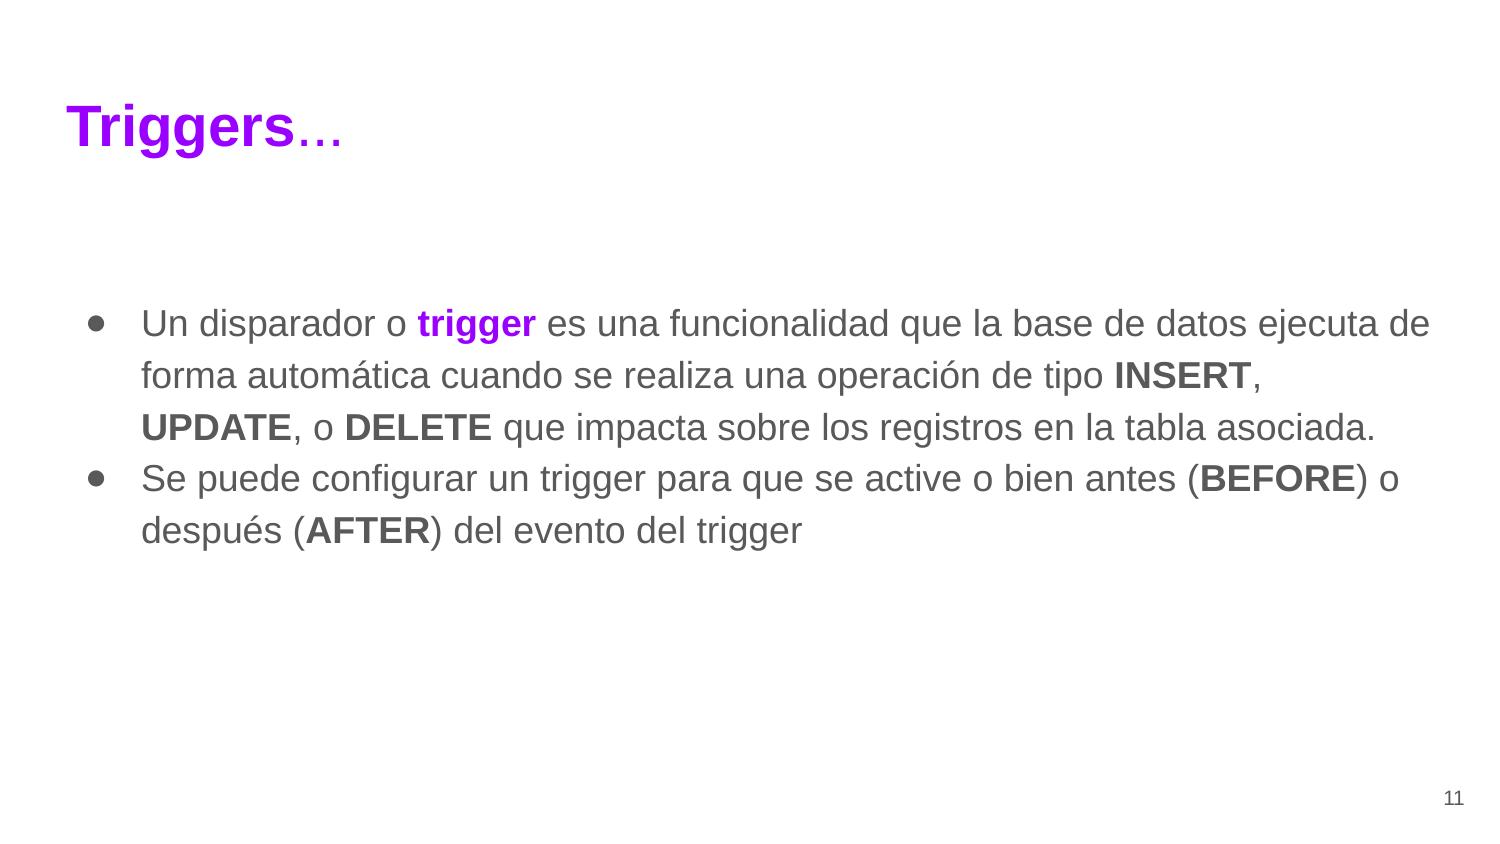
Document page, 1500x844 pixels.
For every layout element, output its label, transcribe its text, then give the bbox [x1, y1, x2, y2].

slide_number ‹#› [1389, 764, 1480, 830]
list Un disparador o trigger es una funcionalidad que la base de datos ejecuta de forma automática cuando se realiza una operación de tipo INSERT, UPDATE, o DELETE que impacta sobre los registros en la tabla asociada. Se puede configurar un trigger para que se active o bien antes (BEFORE) o después (AFTER) del evento del trigger [51, 277, 1449, 697]
title Triggers... [51, 72, 1449, 167]
